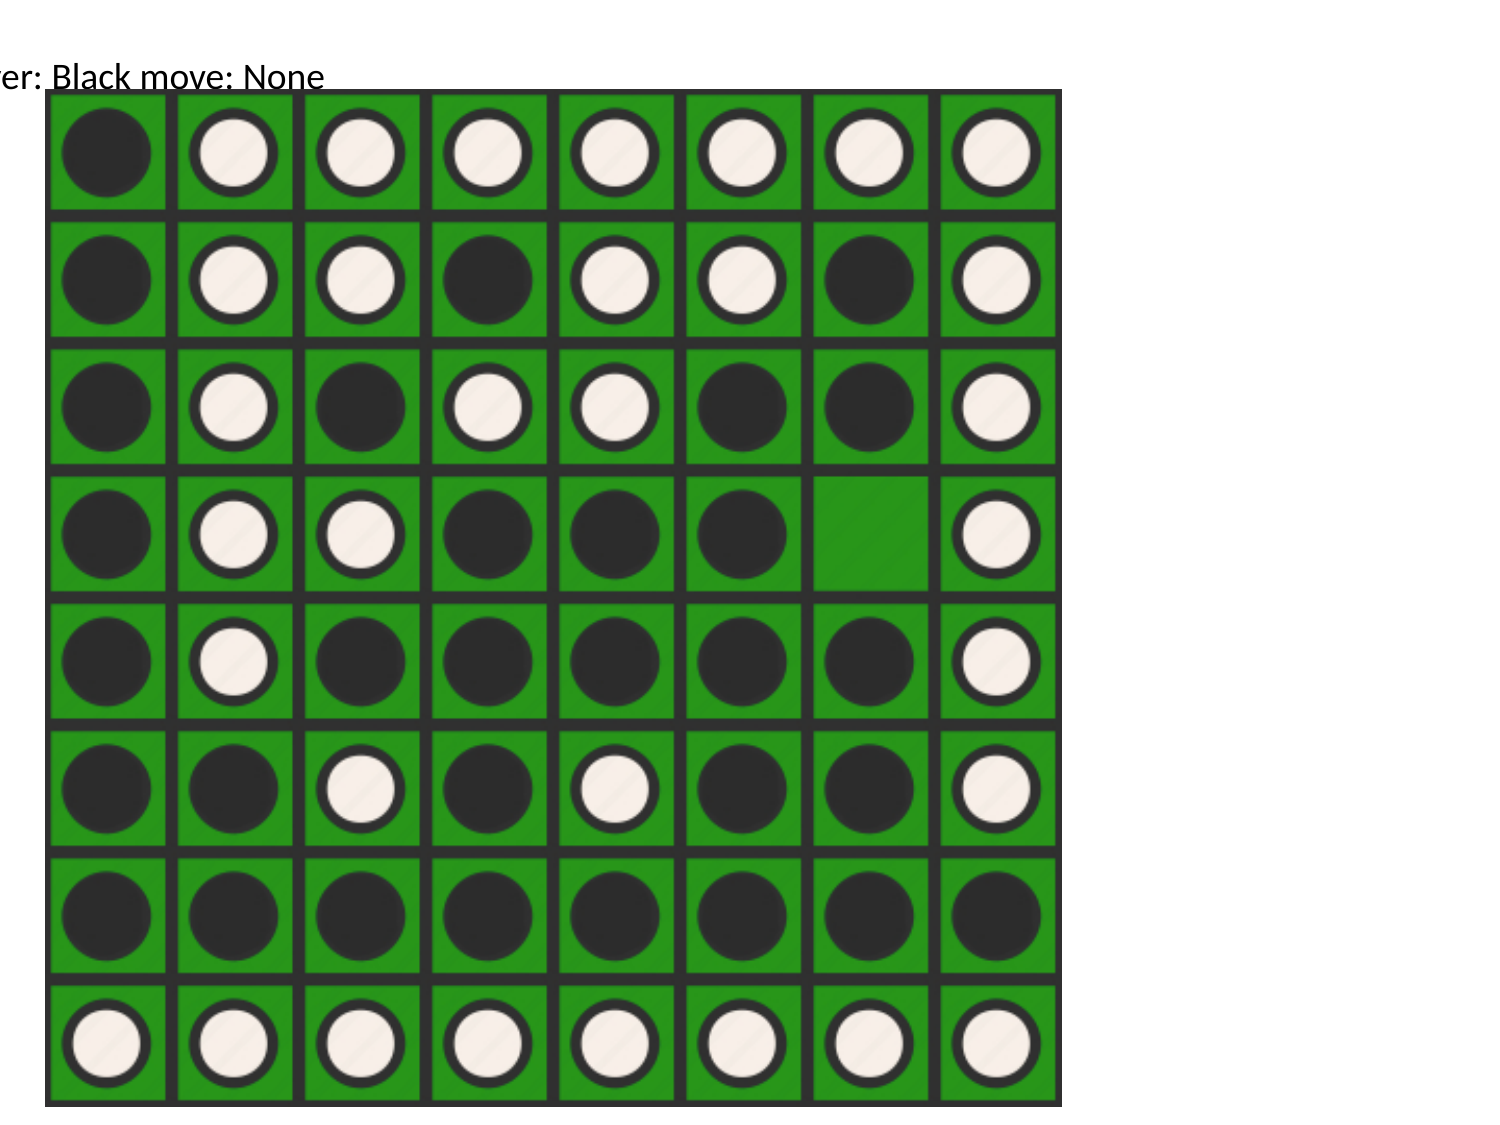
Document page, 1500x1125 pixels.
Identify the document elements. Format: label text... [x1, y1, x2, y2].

text_box turn: 61 player: Black move: None [0, 44, 341, 105]
picture [44, 89, 1062, 1107]
